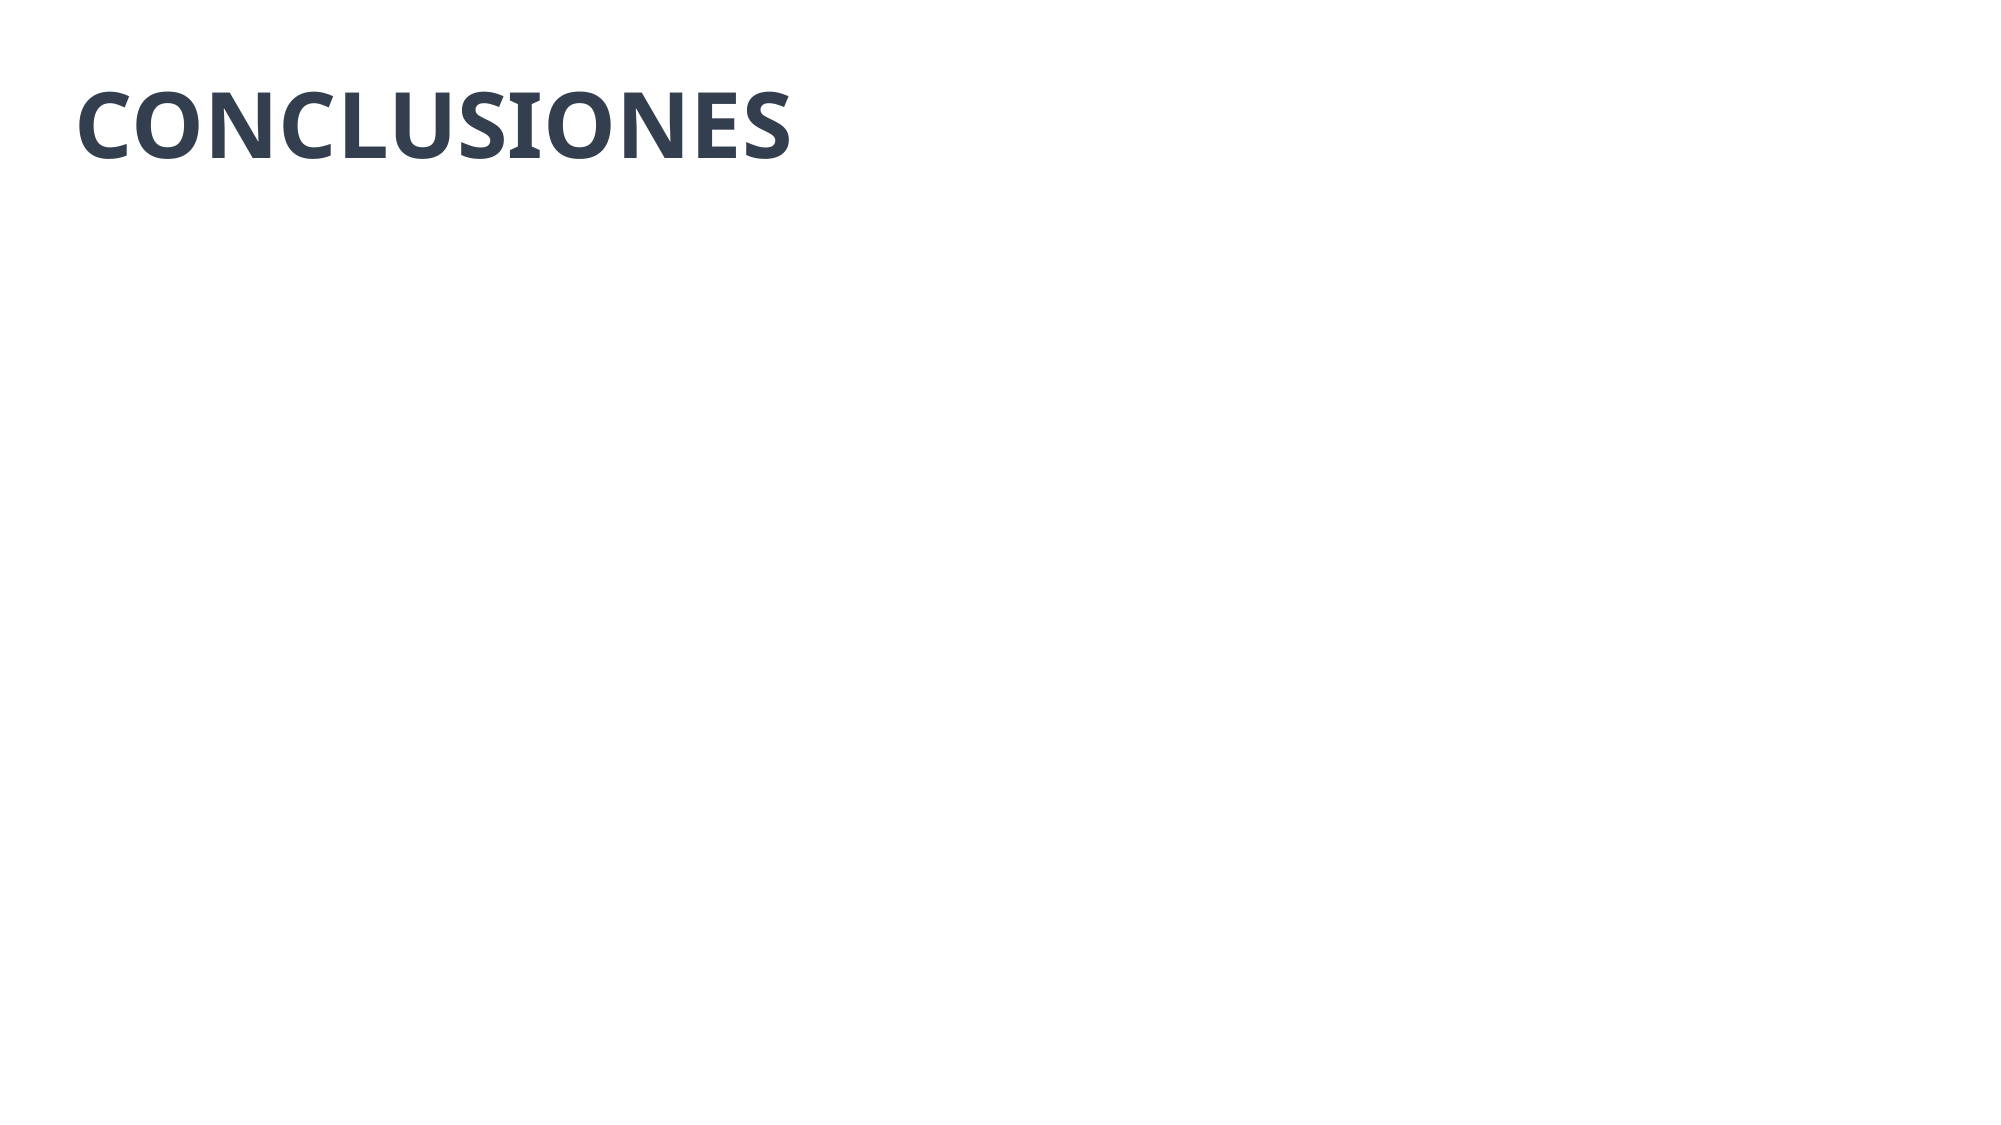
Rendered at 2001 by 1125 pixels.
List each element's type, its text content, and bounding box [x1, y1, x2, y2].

text_box CONCLUSIONES [59, 19, 1785, 238]
